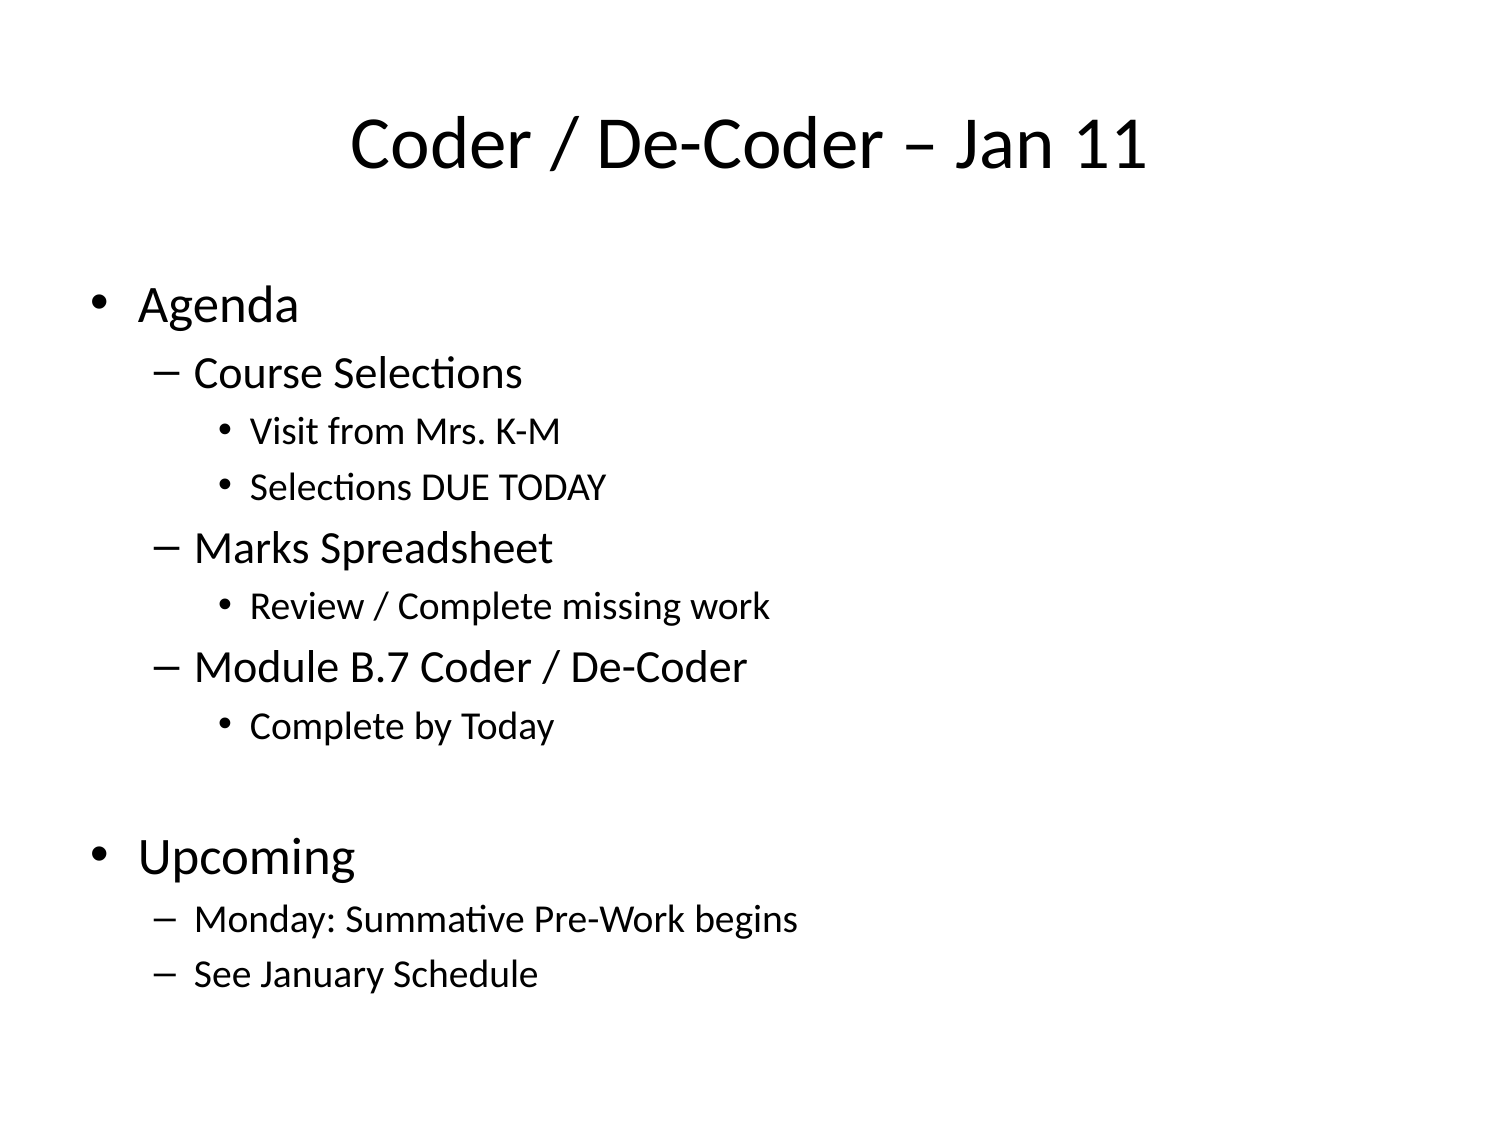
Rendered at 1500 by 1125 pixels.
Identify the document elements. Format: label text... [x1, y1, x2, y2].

list Agenda Course Selections Visit from Mrs. K-M Selections DUE TODAY Marks Spreadsheet Review / Complete missing work Module B.7 Coder / De-Coder Complete by Today Upcoming Monday: Summative Pre-Work begins See January Schedule [75, 262, 1425, 1005]
title Coder / De-Coder – Jan 11 [75, 45, 1425, 233]
